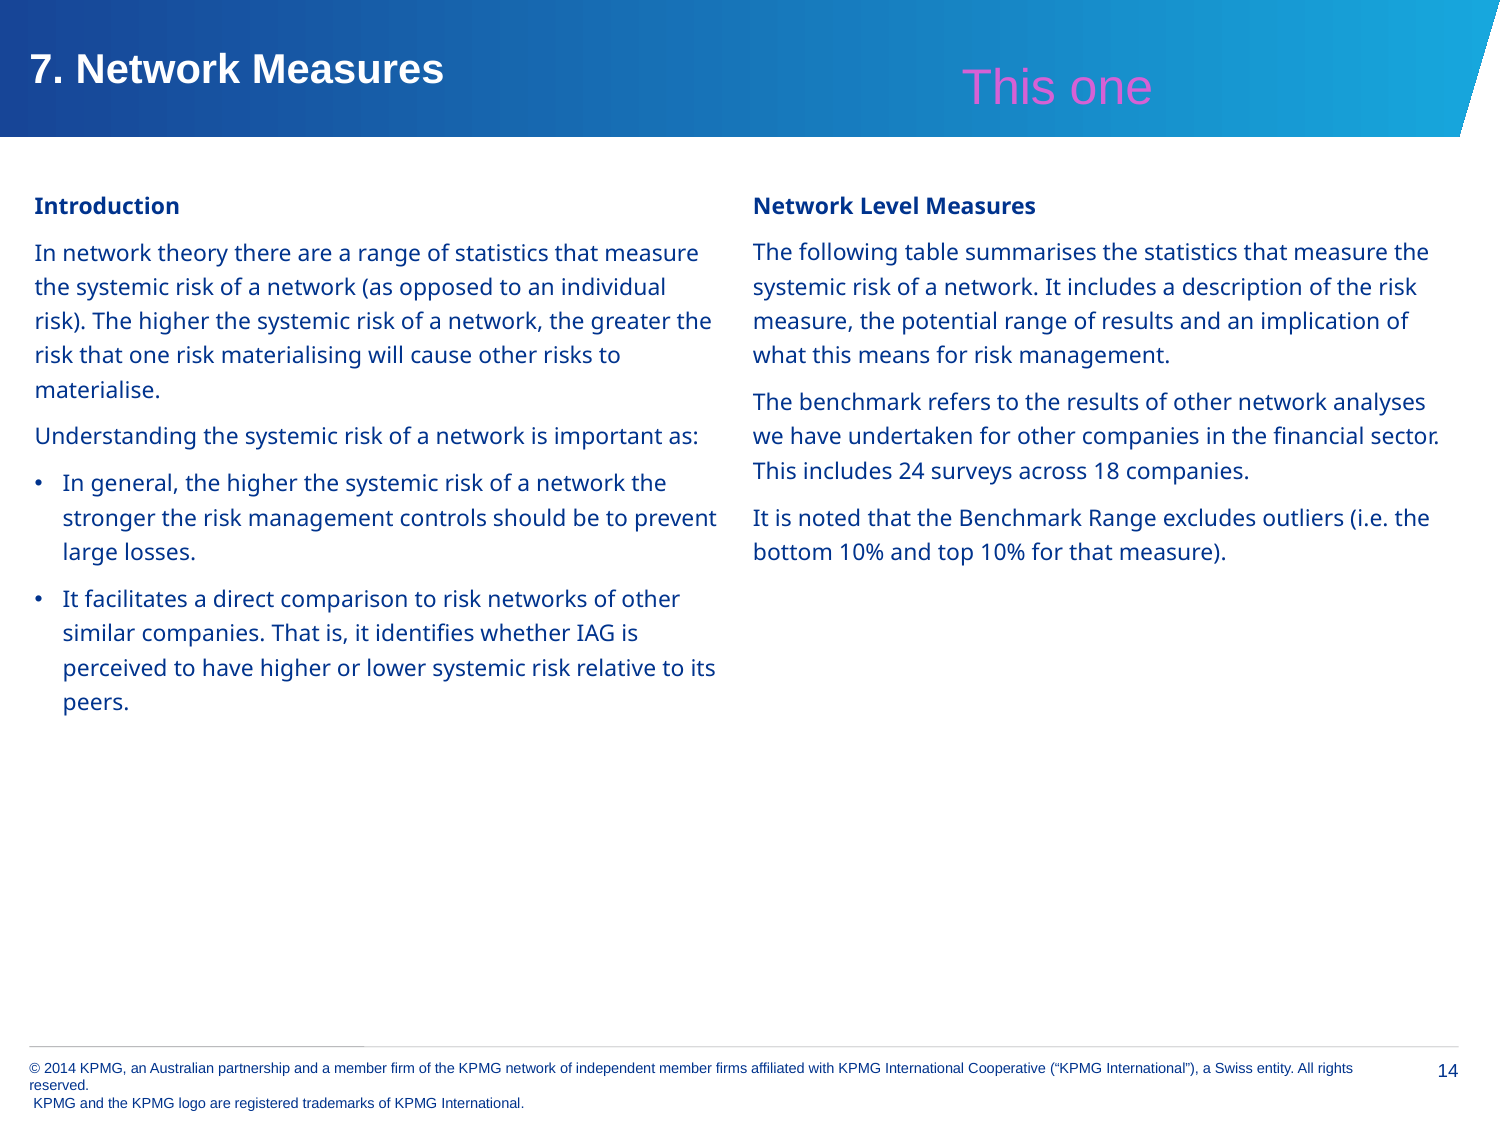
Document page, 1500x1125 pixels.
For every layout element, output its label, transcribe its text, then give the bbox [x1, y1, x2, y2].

title 7. Network Measures [29, 18, 1459, 114]
list Introduction In network theory there are a range of statistics that measure the systemic risk of a network (as opposed to an individual risk). The higher the systemic risk of a network, the greater the risk that one risk materialising will cause other risks to materialise. Understanding the systemic risk of a network is important as: In general, the higher the systemic risk of a network the stronger the risk management controls should be to prevent large losses. It facilitates a direct comparison to risk networks of other similar companies. That is, it identifies whether IAG is perceived to have higher or lower systemic risk relative to its peers. [34, 144, 724, 960]
text_box This one [952, 46, 1205, 144]
text_box Network Level Measures The following table summarises the statistics that measure the systemic risk of a network. It includes a description of the risk measure, the potential range of results and an implication of what this means for risk management. The benchmark refers to the results of other network analyses we have undertaken for other companies in the financial sector. This includes 24 surveys across 18 companies. It is noted that the Benchmark Range excludes outliers (i.e. the bottom 10% and top 10% for that measure). [752, 144, 1442, 960]
